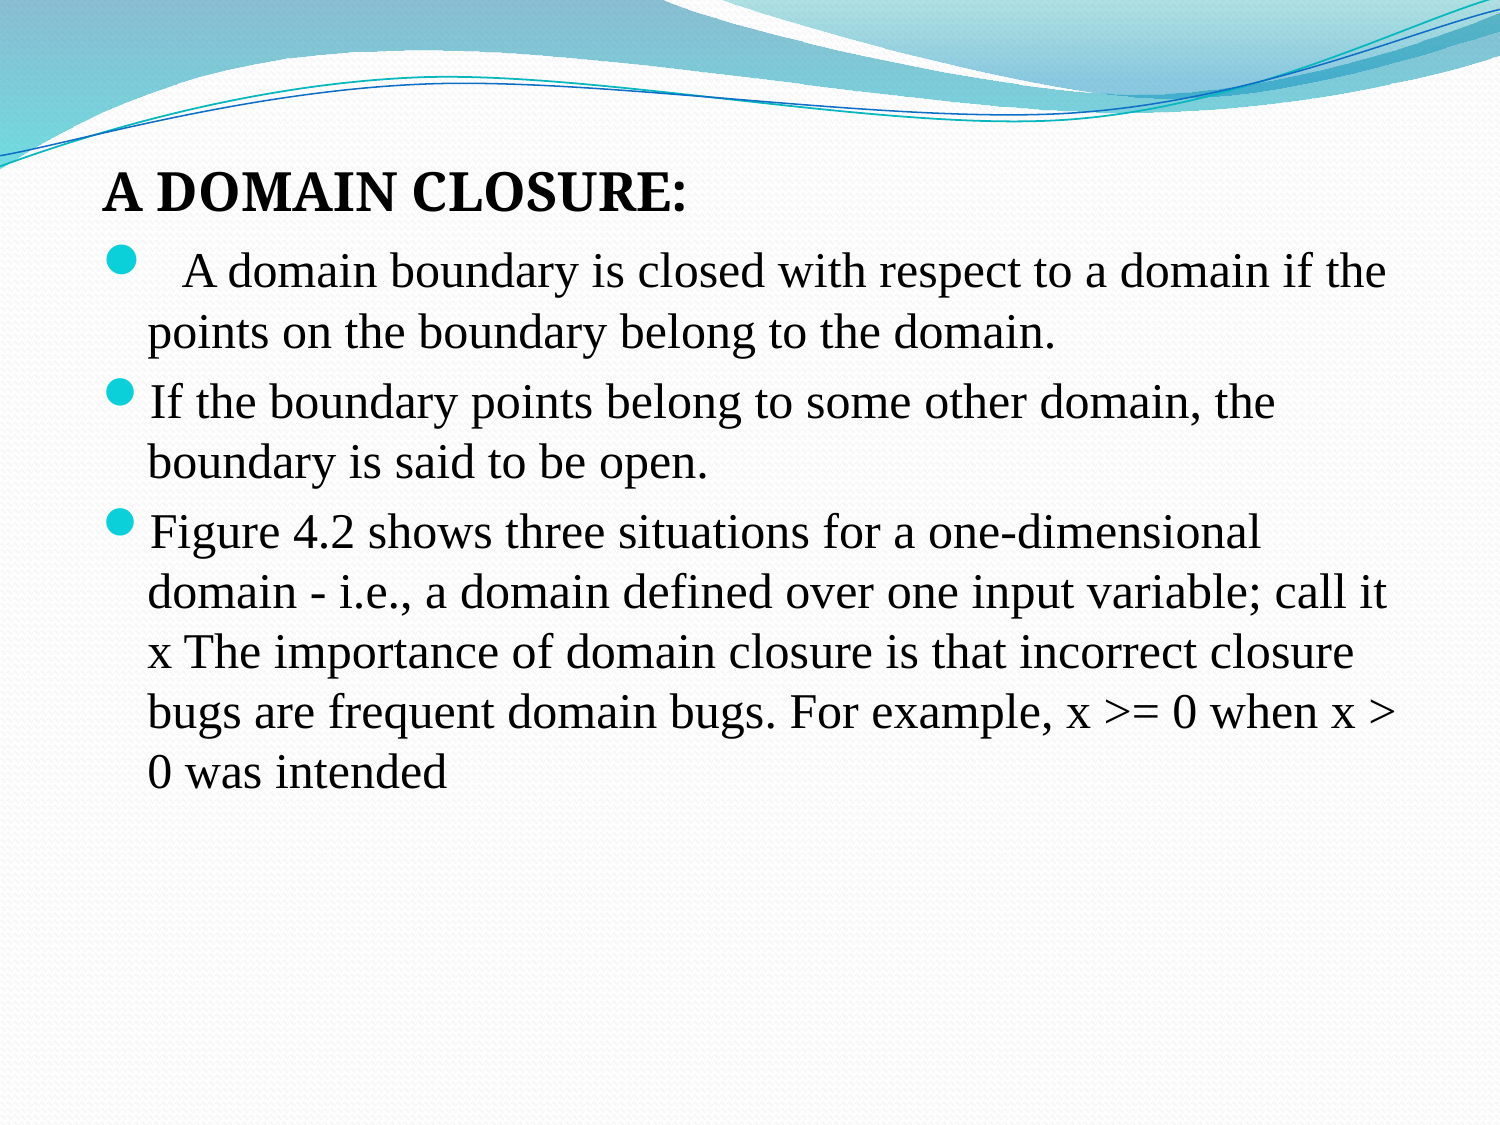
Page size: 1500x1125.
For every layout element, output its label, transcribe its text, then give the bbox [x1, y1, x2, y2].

list A DOMAIN CLOSURE: A domain boundary is closed with respect to a domain if the points on the boundary belong to the domain. If the boundary points belong to some other domain, the boundary is said to be open. Figure 4.2 shows three situations for a one-dimensional domain - i.e., a domain defined over one input variable; call it x The importance of domain closure is that incorrect closure bugs are frequent domain bugs. For example, x >= 0 when x > 0 was intended [87, 149, 1425, 1038]
